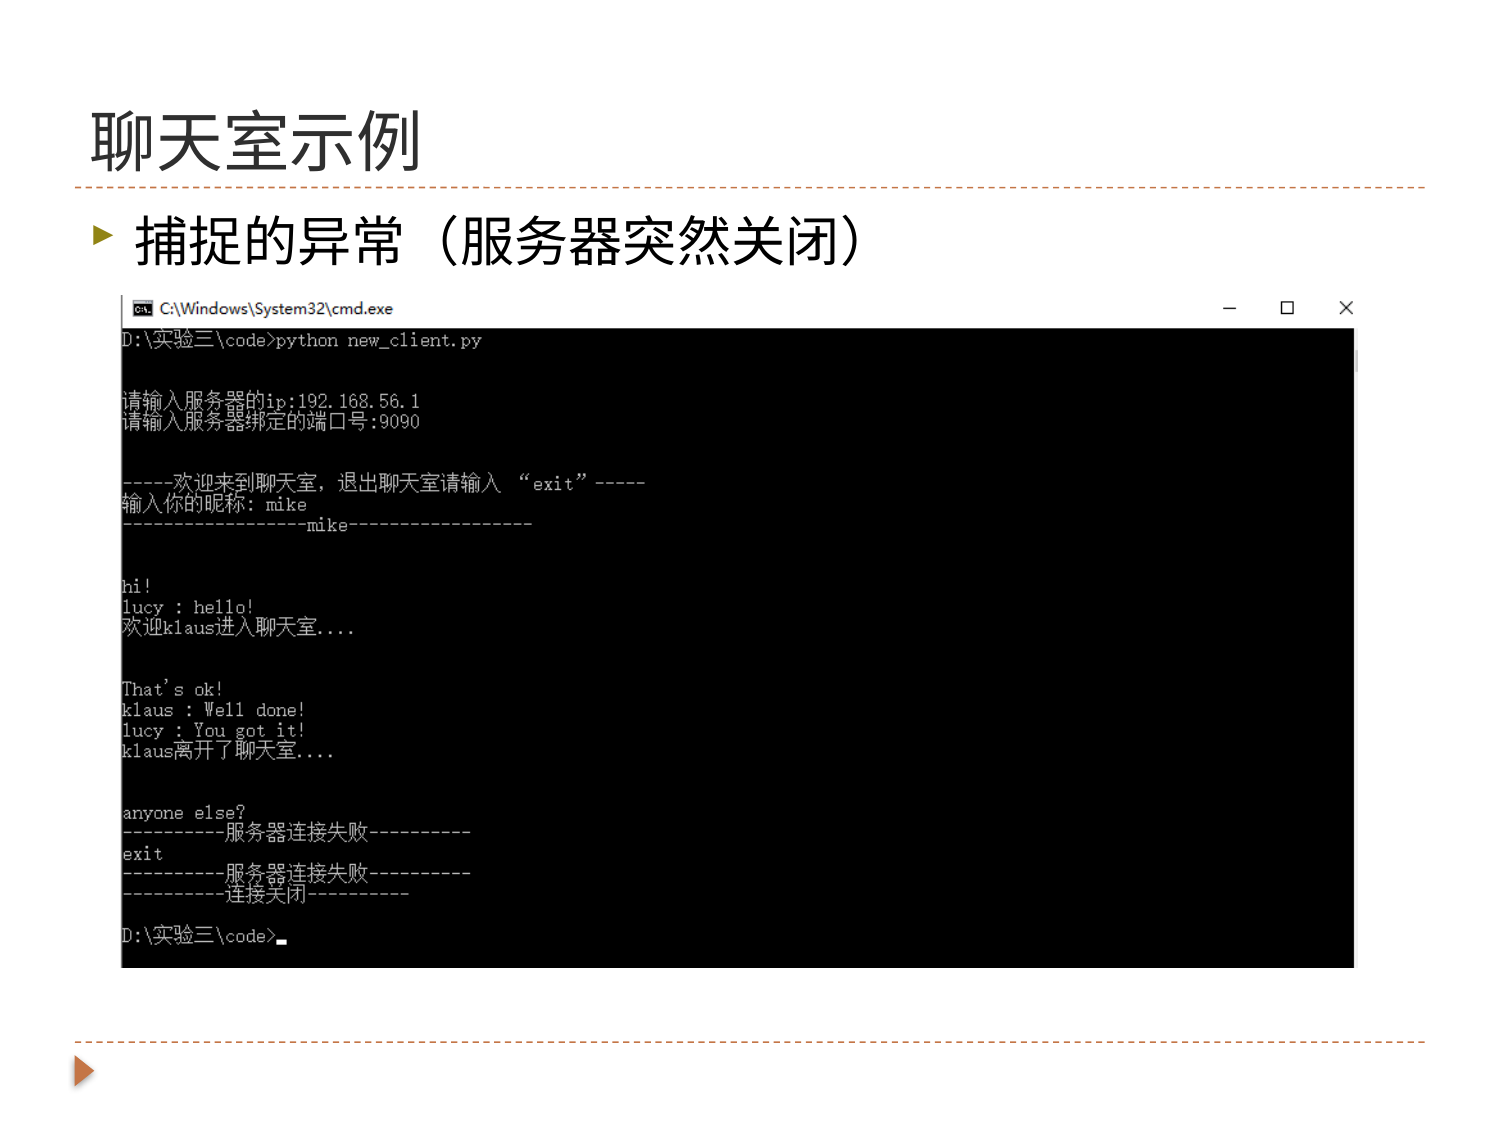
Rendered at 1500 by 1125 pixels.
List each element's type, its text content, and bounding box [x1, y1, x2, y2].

list 捕捉的异常（服务器突然关闭） [75, 200, 1425, 1010]
picture [119, 295, 1359, 968]
title 聊天室示例 [75, 24, 1425, 188]
